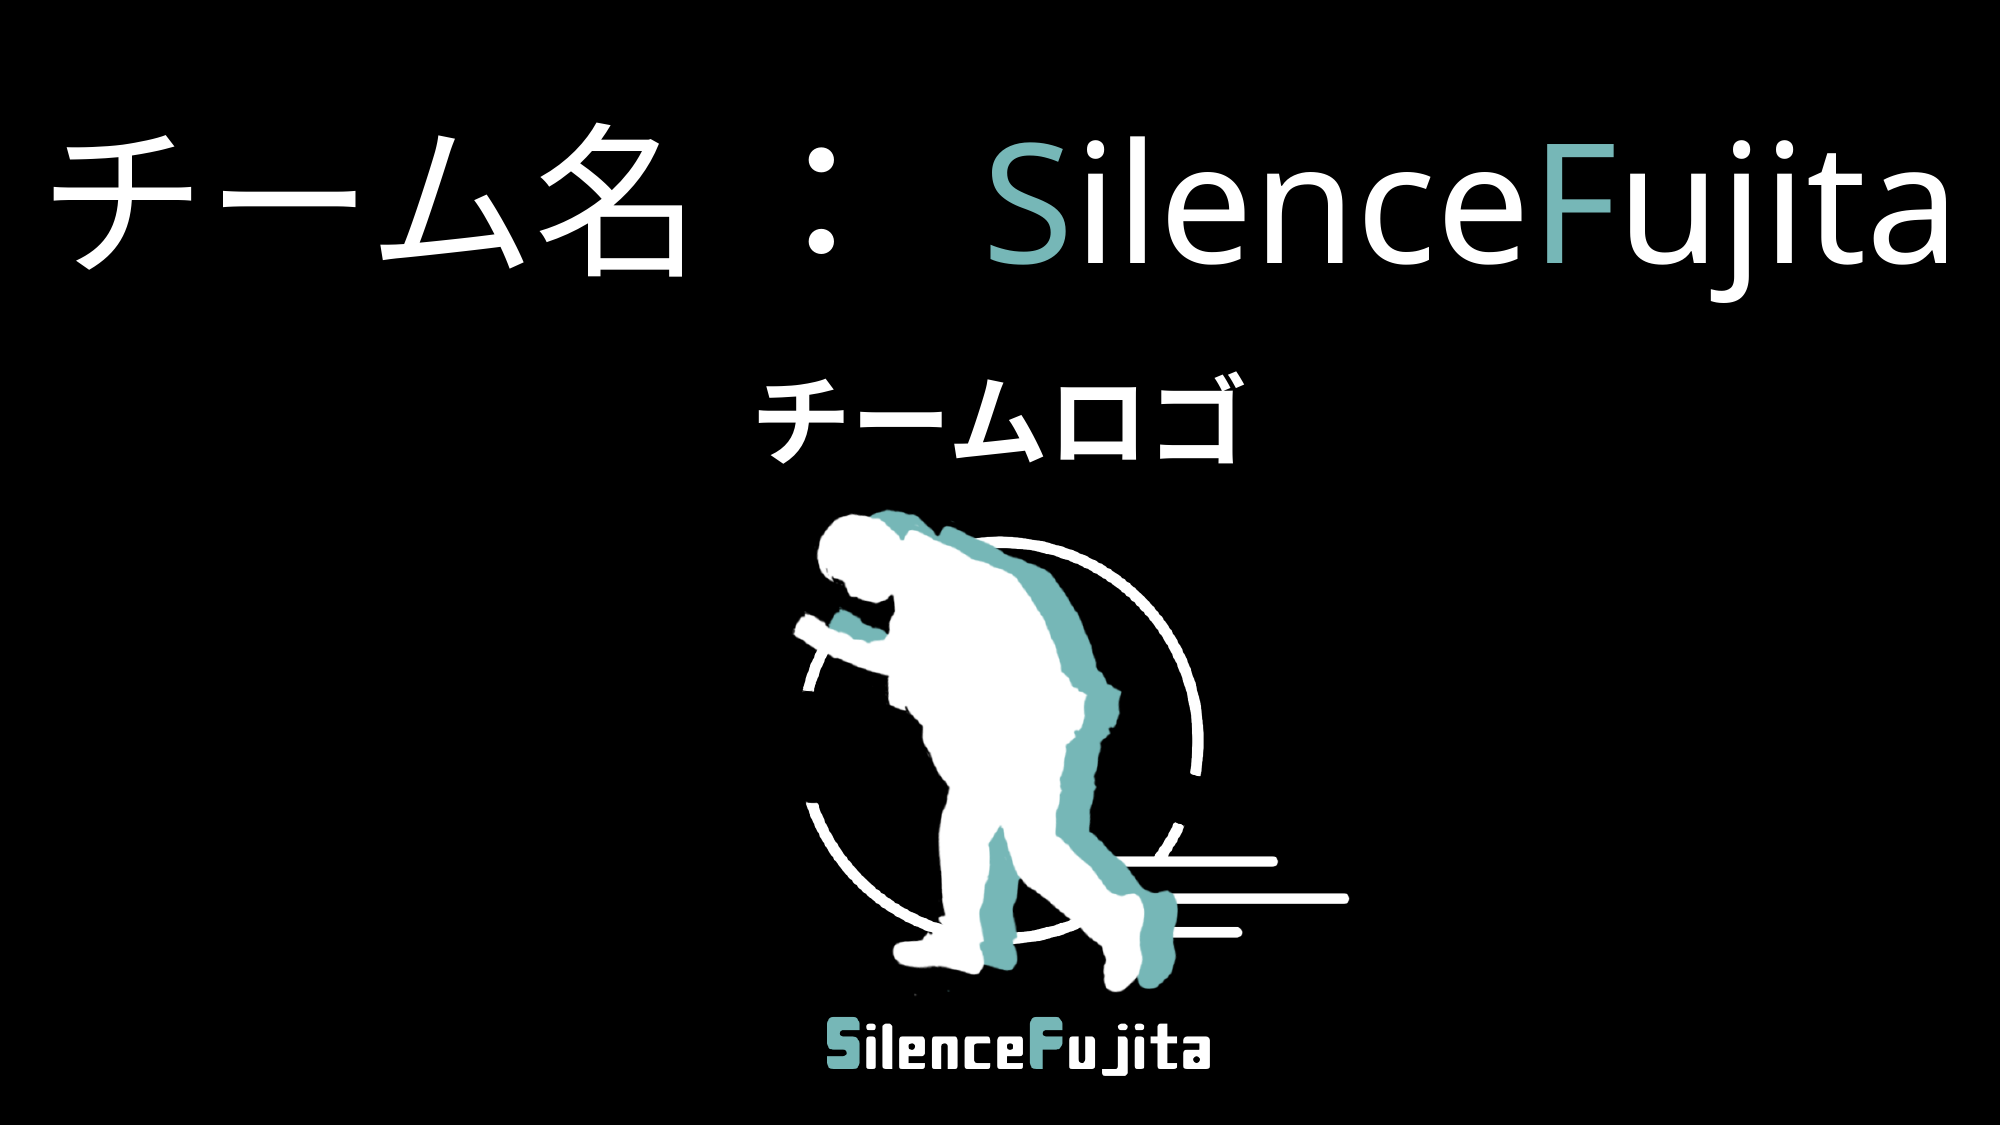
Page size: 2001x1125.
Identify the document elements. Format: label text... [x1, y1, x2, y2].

picture [249, 333, 1833, 1125]
title チーム名 ： SilenceFujita [0, 0, 2000, 308]
